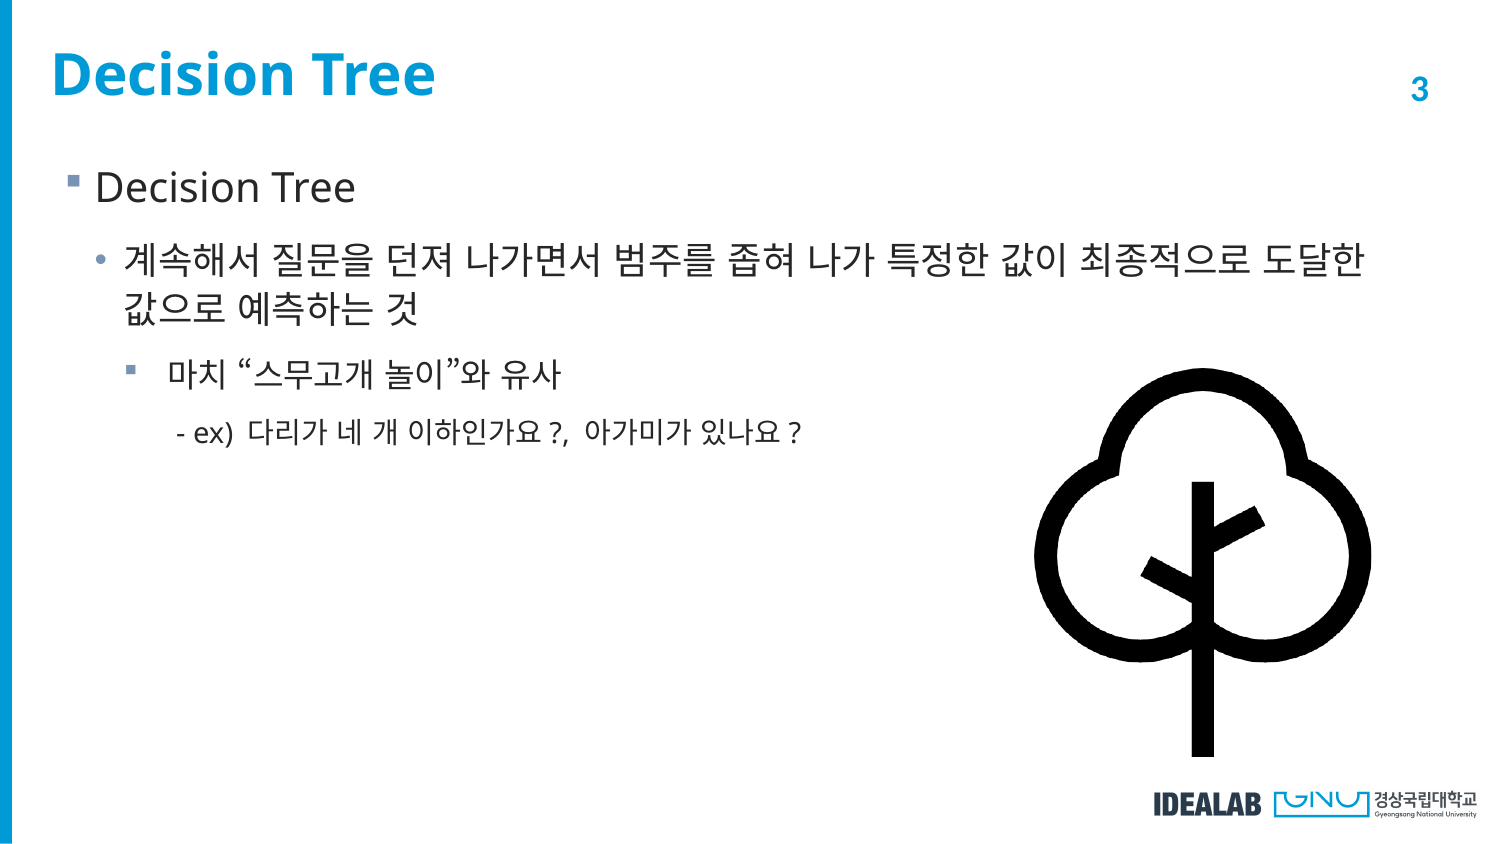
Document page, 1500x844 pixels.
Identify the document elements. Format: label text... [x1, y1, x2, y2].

title Decision Tree [35, 10, 1352, 143]
text_box Decision Tree 계속해서 질문을 던져 나가면서 범주를 좁혀 나가 특정한 값이 최종적으로 도달한 값으로 예측하는 것 마치 “스무고개 놀이”와 유사 - ex) 다리가 네 개 이하인가요?, 아가미가 있나요? [49, 148, 1451, 510]
picture [1153, 791, 1262, 817]
picture [1008, 368, 1397, 757]
picture [1273, 788, 1479, 820]
